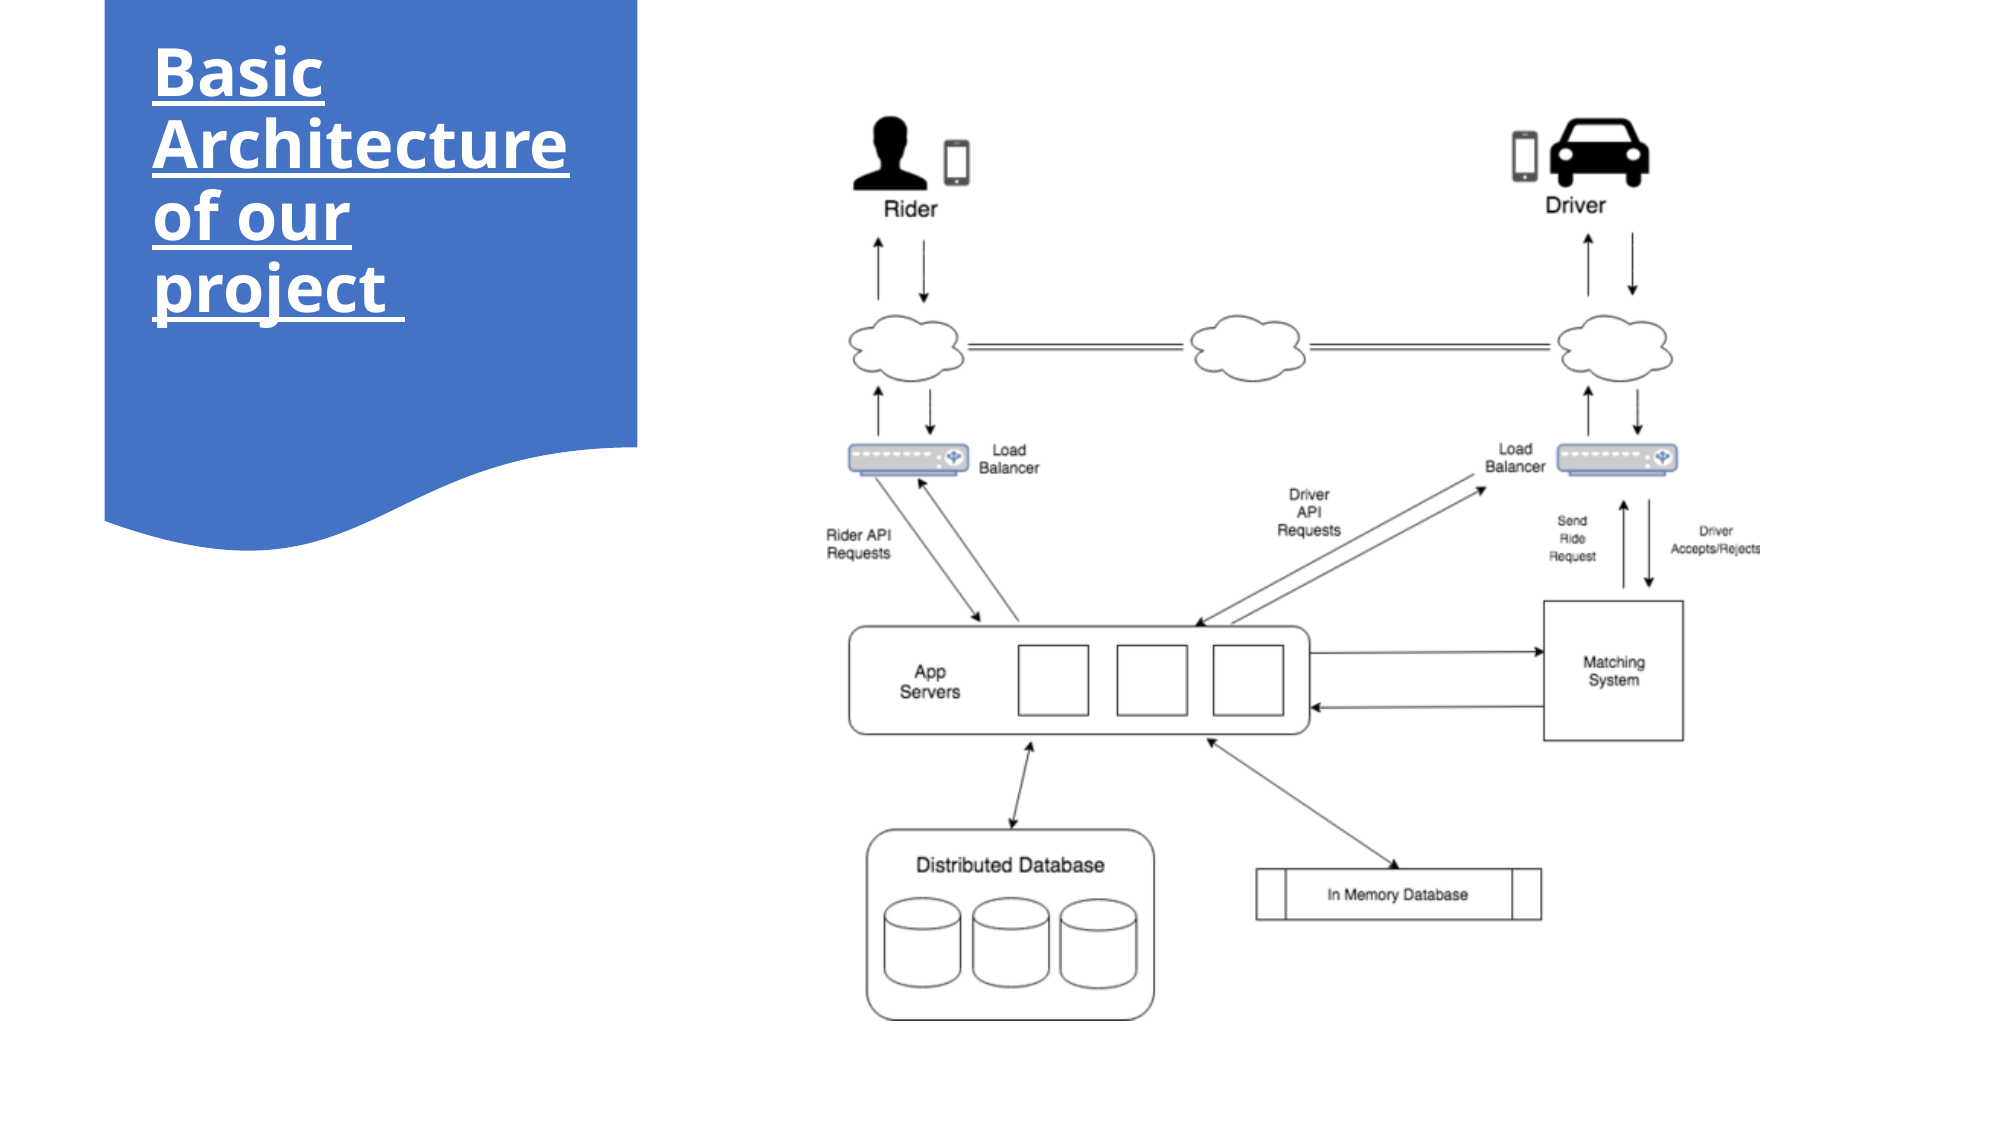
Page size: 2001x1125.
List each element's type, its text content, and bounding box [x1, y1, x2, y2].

text_box [103, 0, 639, 552]
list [825, 104, 1760, 1021]
title Basic Architecture of our project [137, 28, 604, 417]
